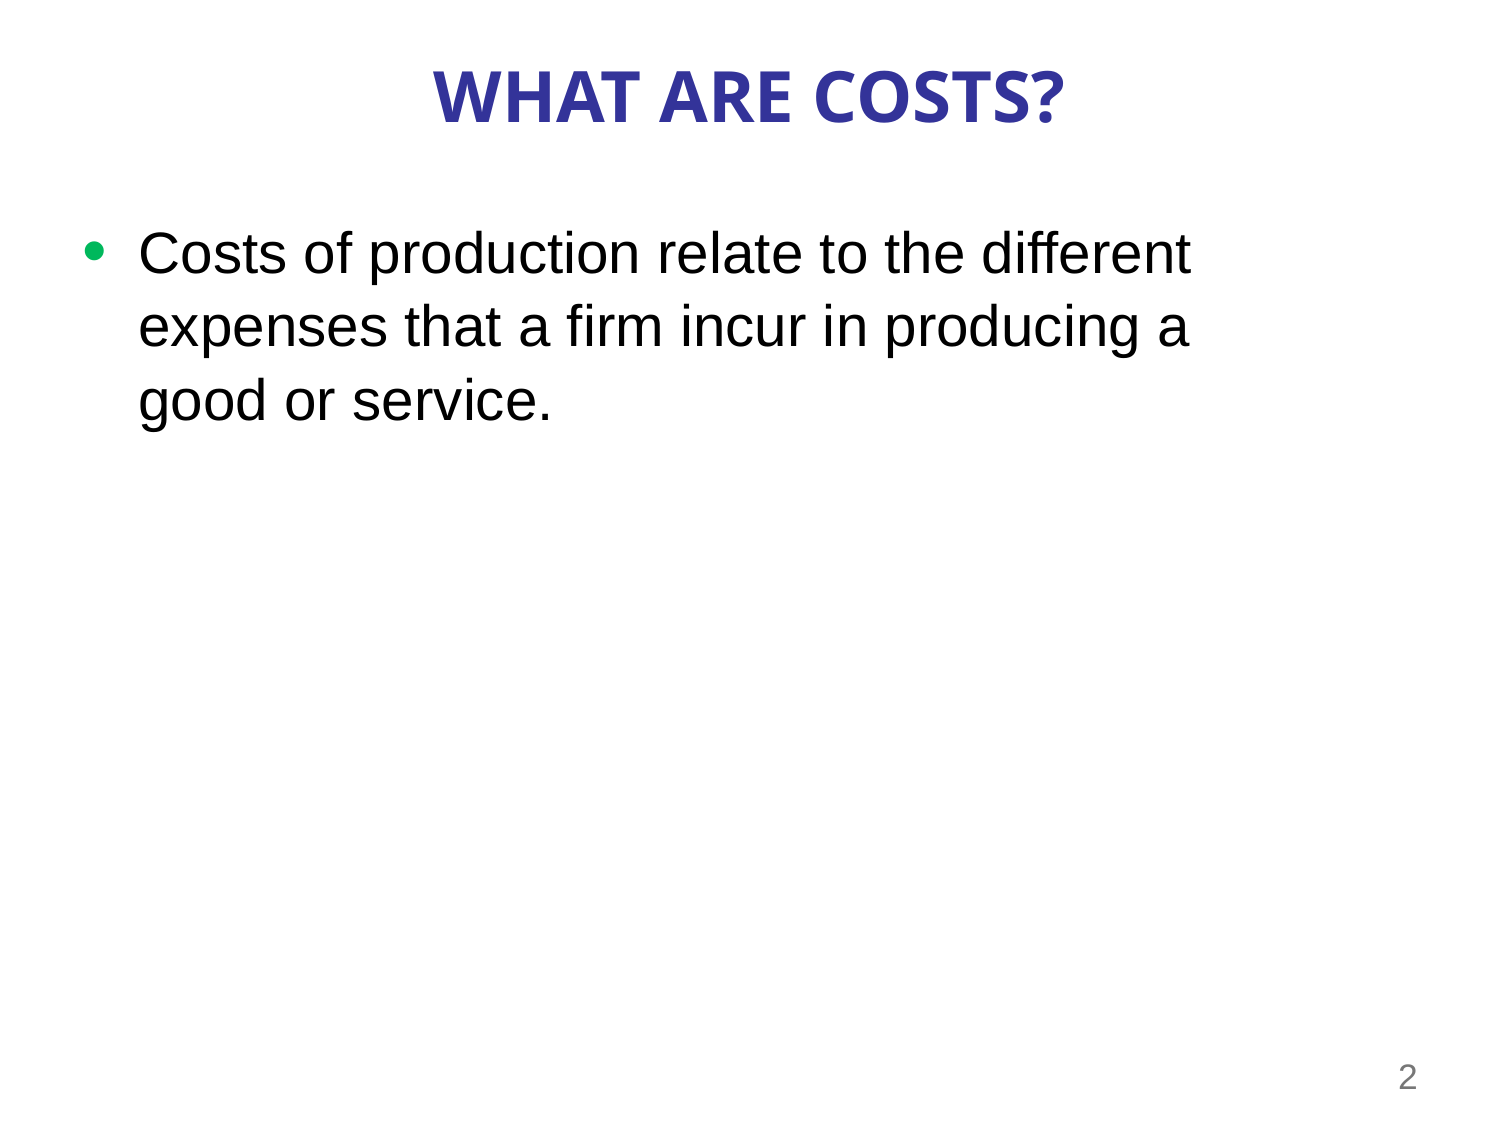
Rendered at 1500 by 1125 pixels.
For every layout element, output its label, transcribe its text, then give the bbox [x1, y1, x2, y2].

list Costs of production relate to the different expenses that a firm incur in producing a good or service. [67, 204, 1284, 1001]
title WHAT ARE COSTS? [75, 41, 1425, 148]
